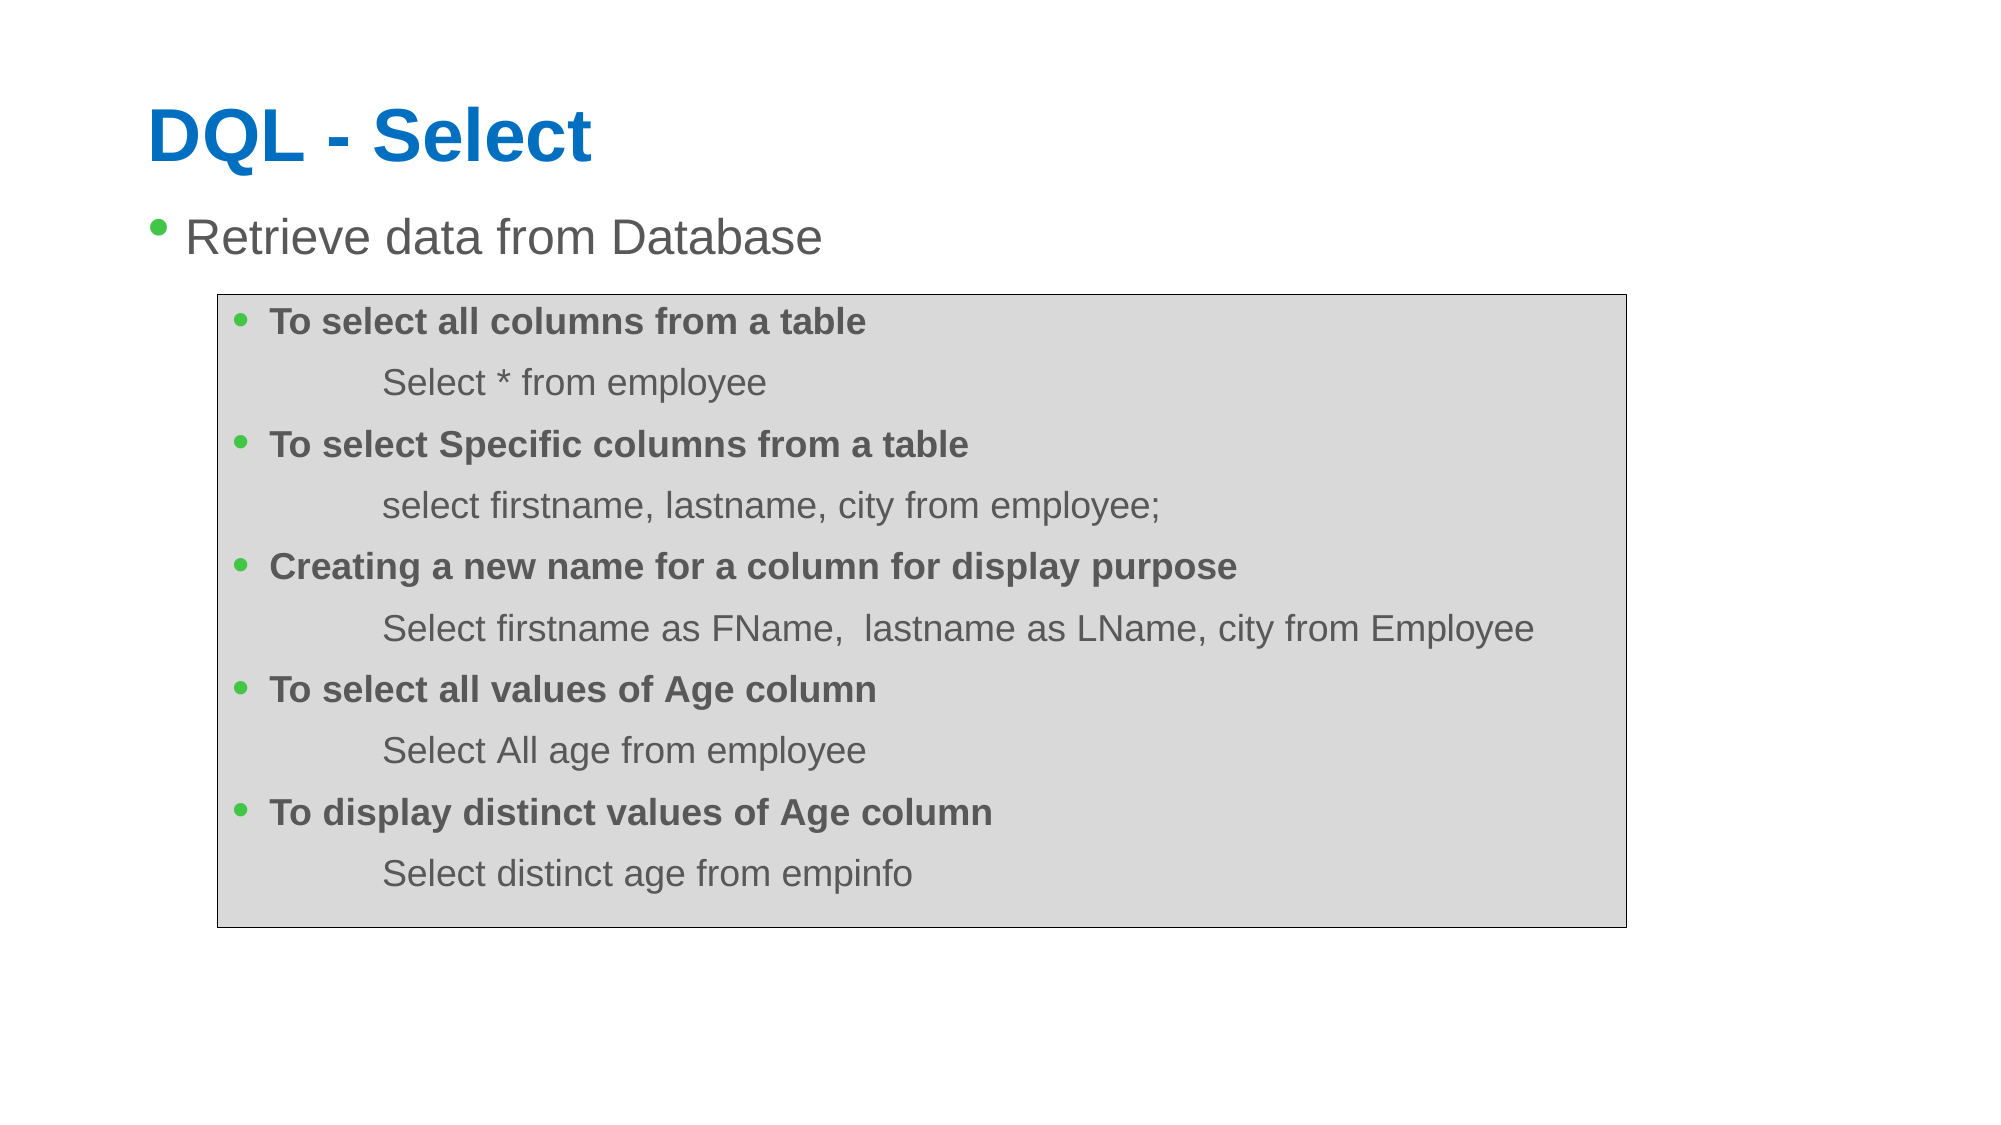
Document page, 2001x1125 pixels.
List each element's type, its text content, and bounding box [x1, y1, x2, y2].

title DQL - Select [91, 84, 1909, 275]
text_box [216, 293, 1628, 929]
text_box Retrieve data from Database To select all columns from a table Select * from employee To select Specific columns from a table select firstname, lastname, city from employee; Creating a new name for a column for display purpose Select firstname as FName, lastname as LName, city from Employee To select all values of Age column Select All age from employee To display distinct values of Age column Select distinct age from empinfo [145, 181, 1540, 894]
